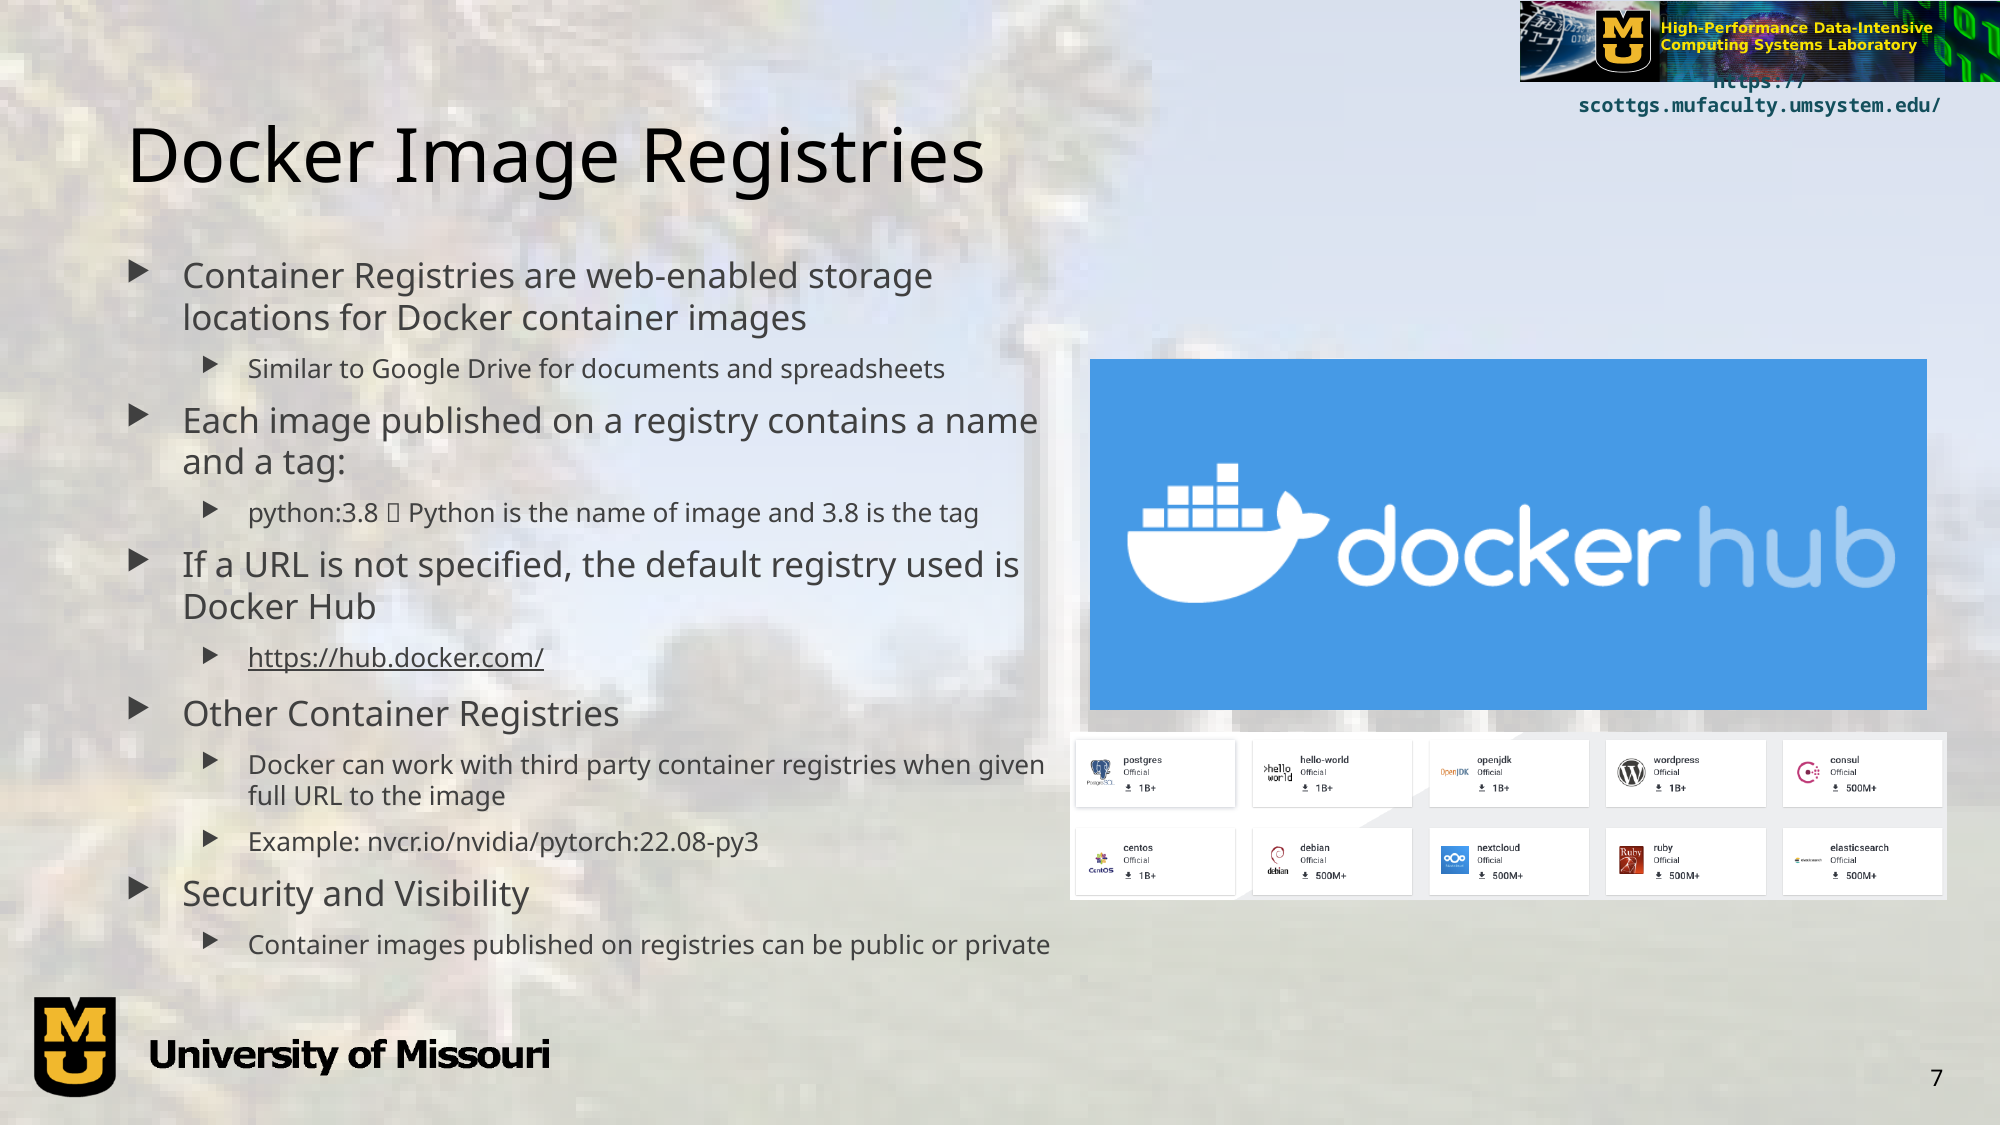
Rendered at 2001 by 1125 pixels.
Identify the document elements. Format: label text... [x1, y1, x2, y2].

picture [1977, 73, 2000, 82]
picture [1069, 732, 1948, 901]
picture [1520, 1, 2000, 82]
picture [1090, 358, 1927, 711]
picture [6, 971, 579, 1121]
list Container Registries are web-enabled storage locations for Docker container images Similar to Google Drive for documents and spreadsheets Each image published on a registry contains a name and a tag: python:3.8  Python is the name of image and 3.8 is the tag If a URL is not specified, the default registry used is Docker Hub https://hub.docker.com/ Other Container Registries Docker can work with third party container registries when given full URL to the image Example: nvcr.io/nvidia/pytorch:22.08-py3 Security and Visibility Container images published on registries can be public or private [111, 246, 1071, 991]
title Docker Image Registries [111, 99, 1847, 317]
slide_number 7 [1846, 1049, 1959, 1110]
